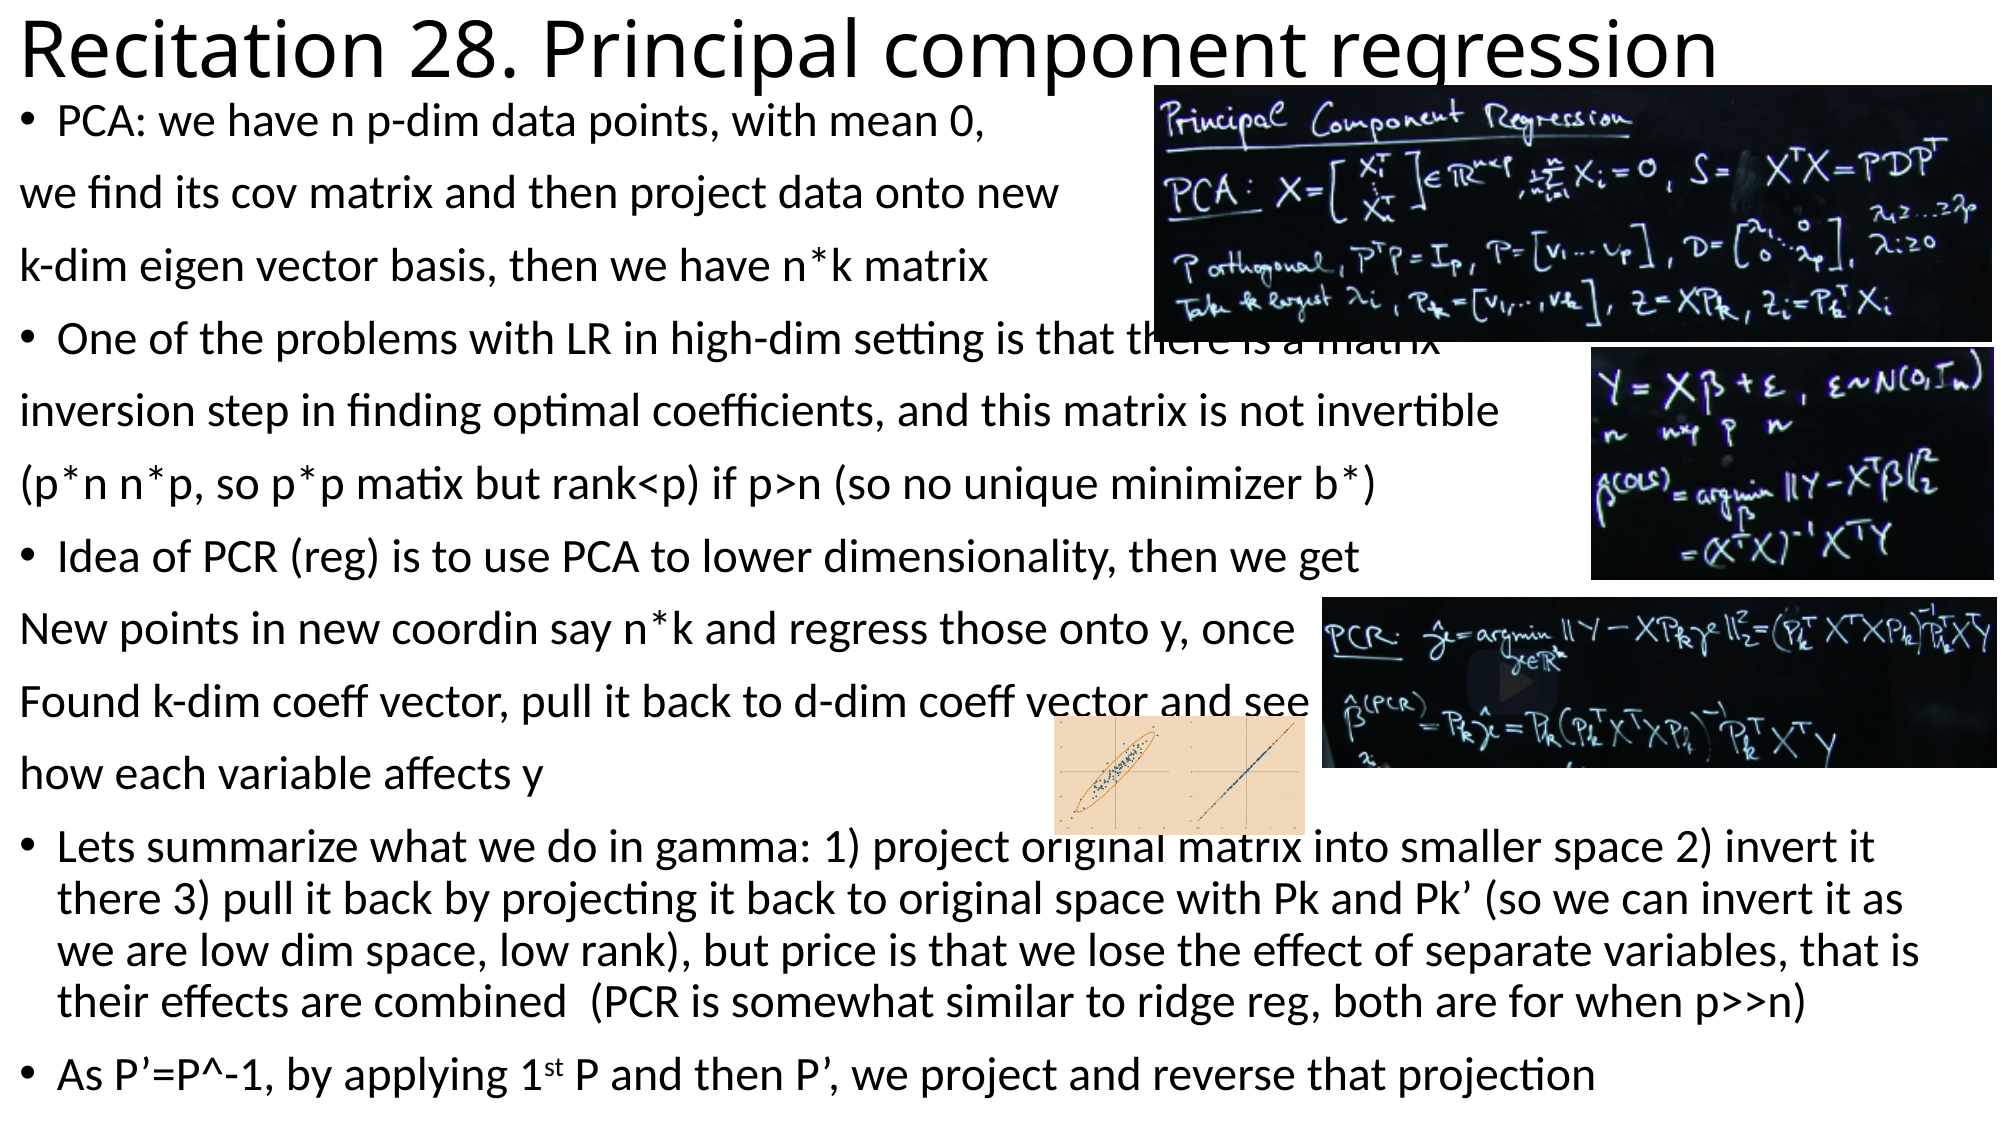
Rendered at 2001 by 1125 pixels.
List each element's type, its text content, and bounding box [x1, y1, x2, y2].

picture [1591, 347, 1994, 580]
picture [1154, 85, 1992, 343]
picture [1322, 597, 1997, 768]
picture [1054, 716, 1305, 835]
list PCA: we have n p-dim data points, with mean 0, we find its cov matrix and then project data onto new k-dim eigen vector basis, then we have n*k matrix One of the problems with LR in high-dim setting is that there is a matrix inversion step in finding optimal coefficients, and this matrix is not invertible (p*n n*p, so p*p matix but rank<p) if p>n (so no unique minimizer b*) Idea of PCR (reg) is to use PCA to lower dimensionality, then we get New points in new coordin say n*k and regress those onto y, once Found k-dim coeff vector, pull it back to d-dim coeff vector and see how each variable affects y Lets summarize what we do in gamma: 1) project original matrix into smaller space 2) invert it there 3) pull it back by projecting it back to original space with Pk and Pk’ (so we can invert it as we are low dim space, low rank), but price is that we lose the effect of separate variables, that is their effects are combined (PCR is somewhat similar to ridge reg, both are for when p>>n) As P’=P^-1, by applying 1st P and then P’, we project and reverse that projection [4, 87, 1991, 1125]
title Recitation 28. Principal component regression [3, 1, 2000, 104]
